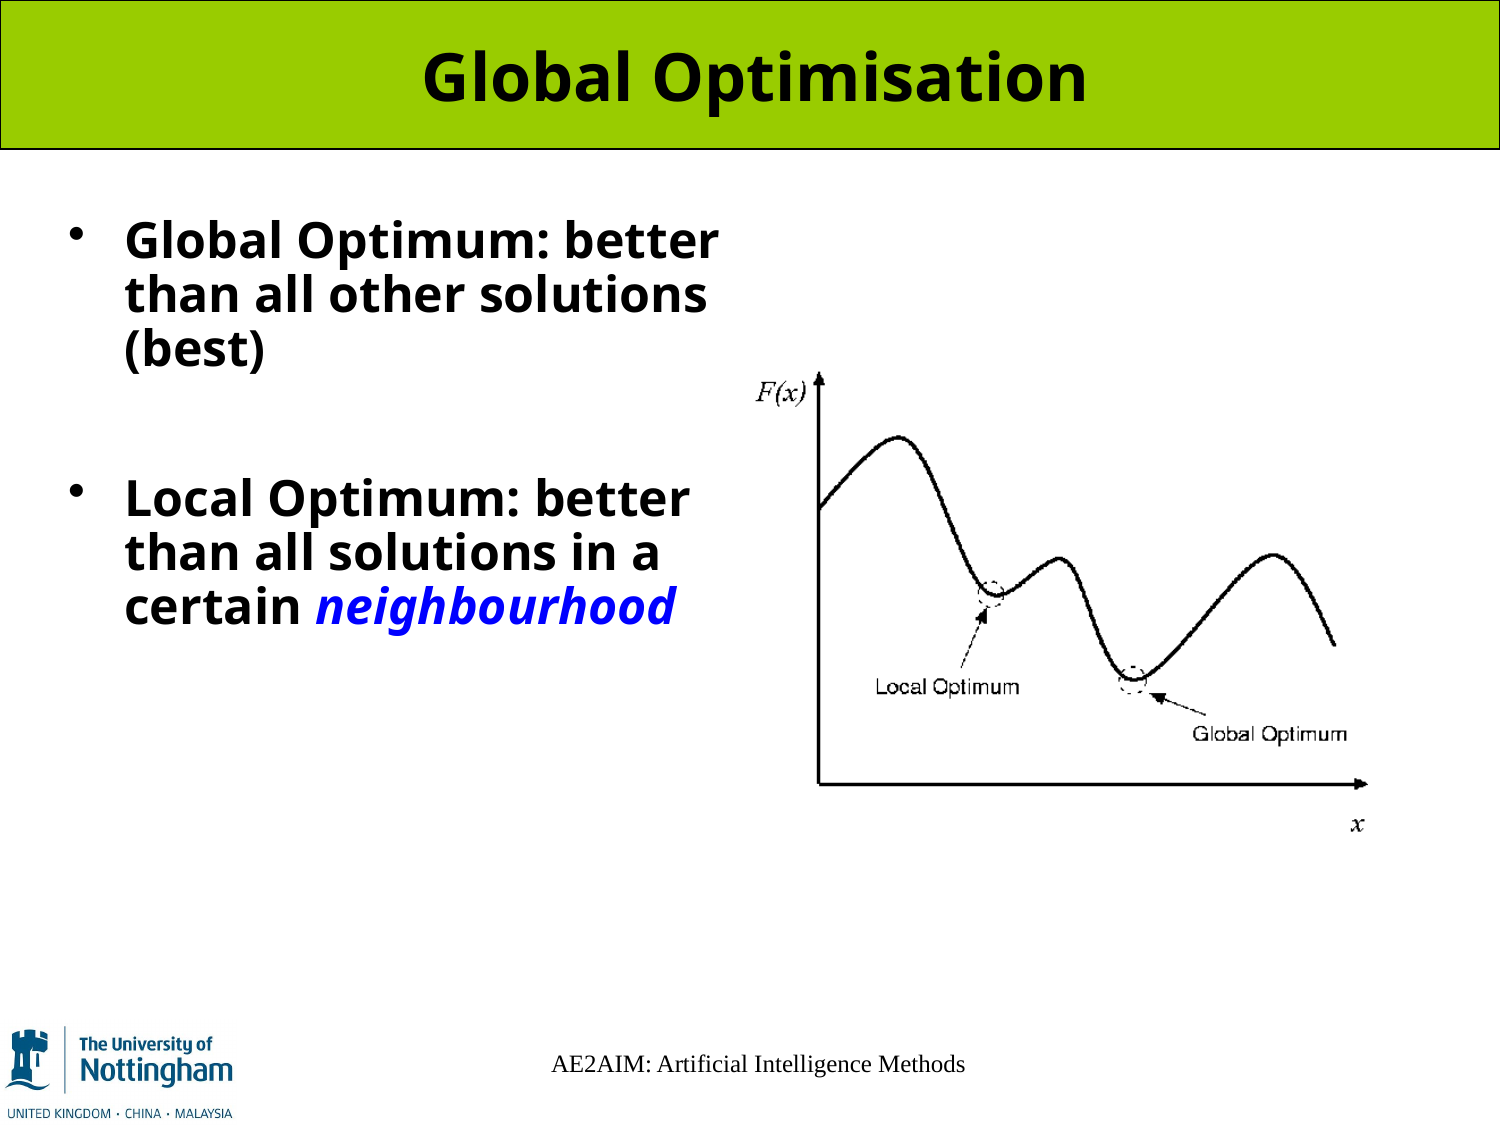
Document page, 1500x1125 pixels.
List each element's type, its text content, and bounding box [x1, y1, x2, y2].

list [749, 349, 1437, 852]
footer AE2AIM: Artificial Intelligence Methods [348, 1039, 1176, 1118]
list Global Optimum: better than all other solutions (best) Local Optimum: better than all solutions in a certain neighbourhood [52, 207, 740, 999]
picture [0, 1019, 237, 1125]
title Global Optimisation [41, 11, 1471, 138]
